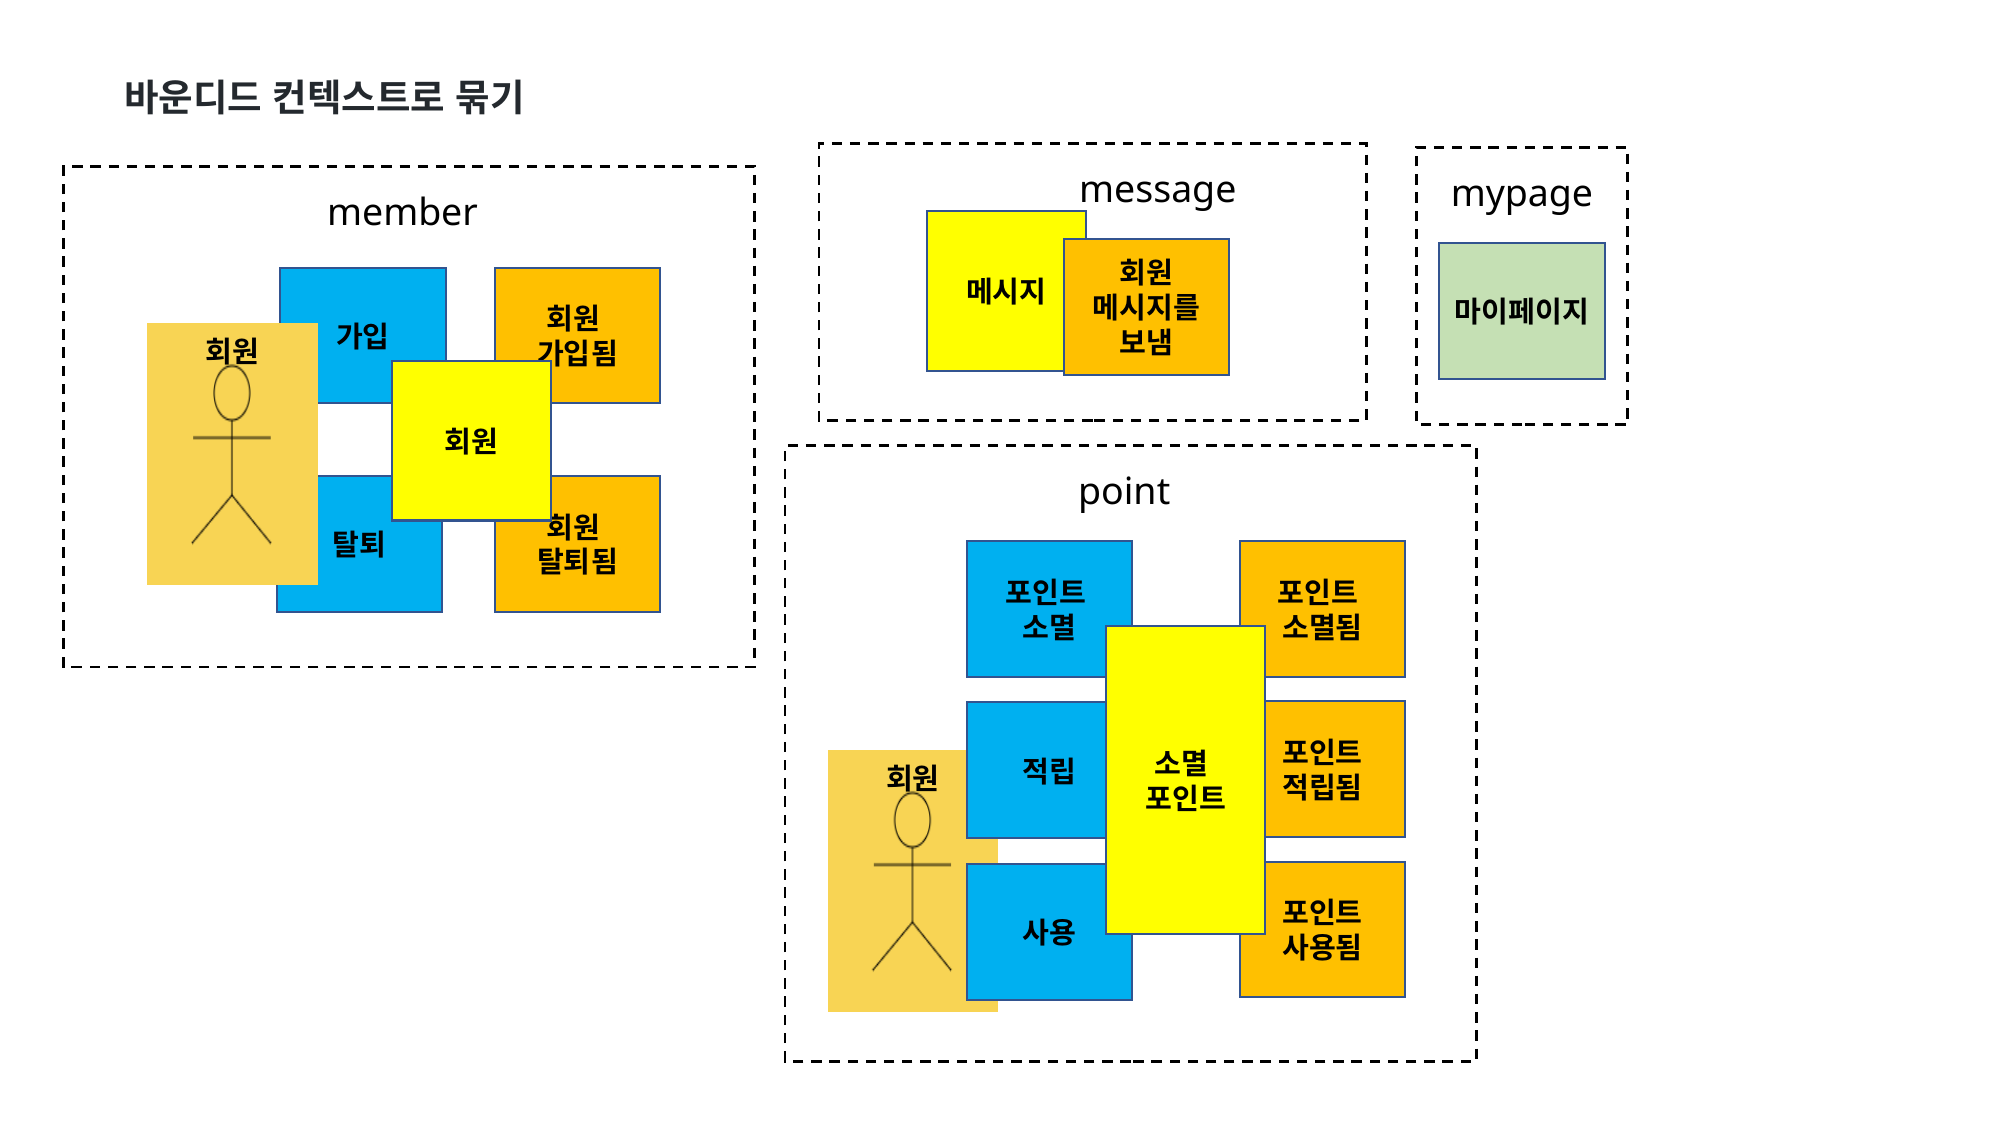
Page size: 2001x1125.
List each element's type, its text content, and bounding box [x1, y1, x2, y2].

text_box message [1042, 138, 1274, 237]
text_box [784, 445, 1477, 1062]
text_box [63, 162, 755, 667]
text_box [818, 142, 1367, 422]
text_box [1406, 143, 1638, 425]
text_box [827, 540, 1406, 1012]
text_box point [1008, 441, 1241, 539]
text_box 바운디드 컨텍스트로 묶기 [109, 61, 709, 133]
